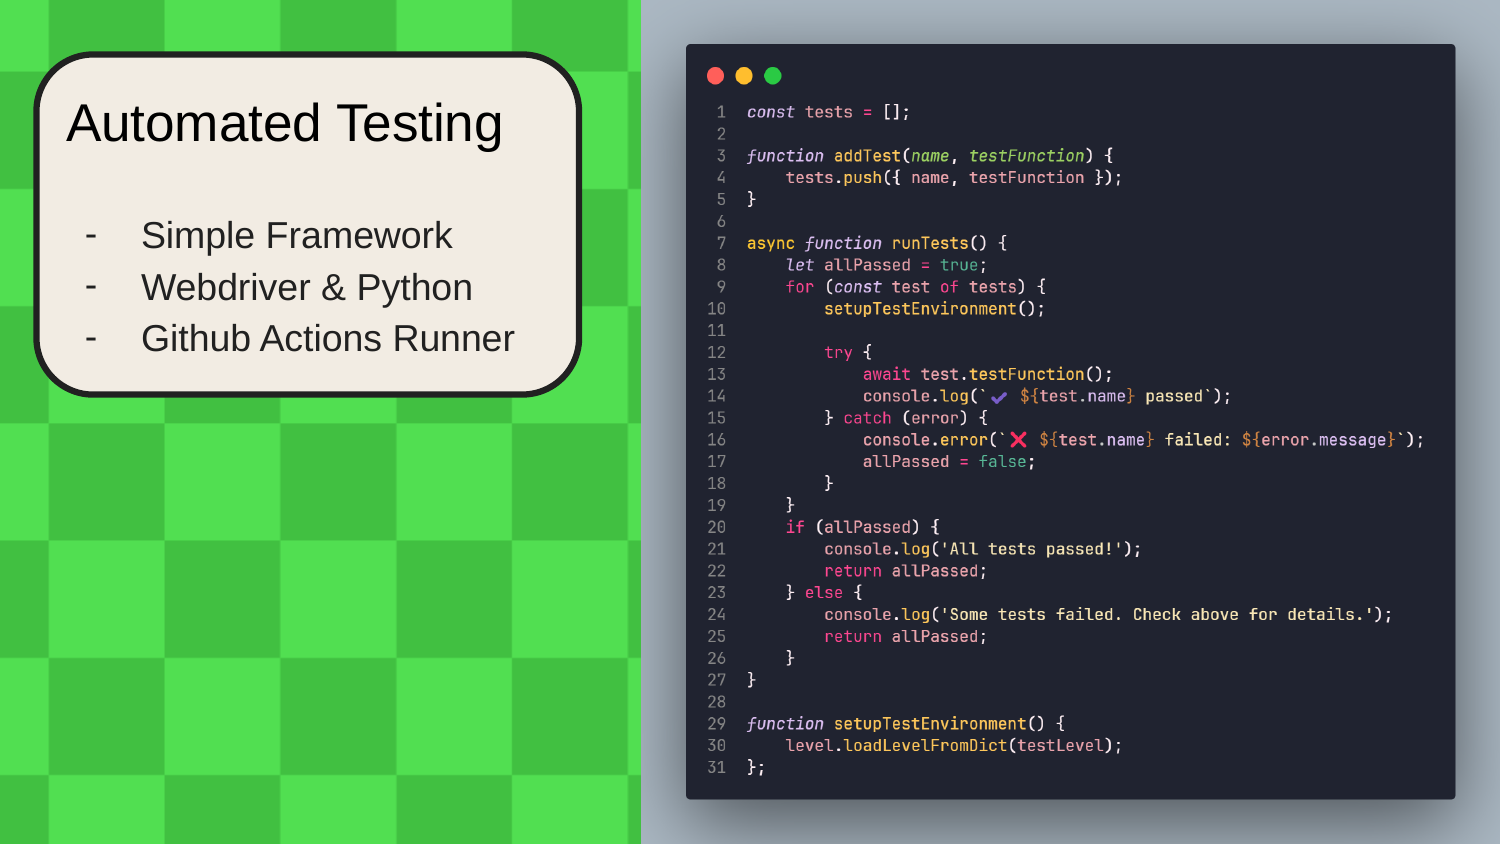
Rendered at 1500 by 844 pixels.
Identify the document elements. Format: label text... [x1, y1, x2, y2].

text_box [52, 54, 564, 72]
text_box [36, 73, 580, 376]
title Automated Testing [51, 72, 635, 167]
list Simple Framework Webdriver & Python Github Actions Runner [51, 189, 594, 750]
picture [0, 0, 1500, 844]
